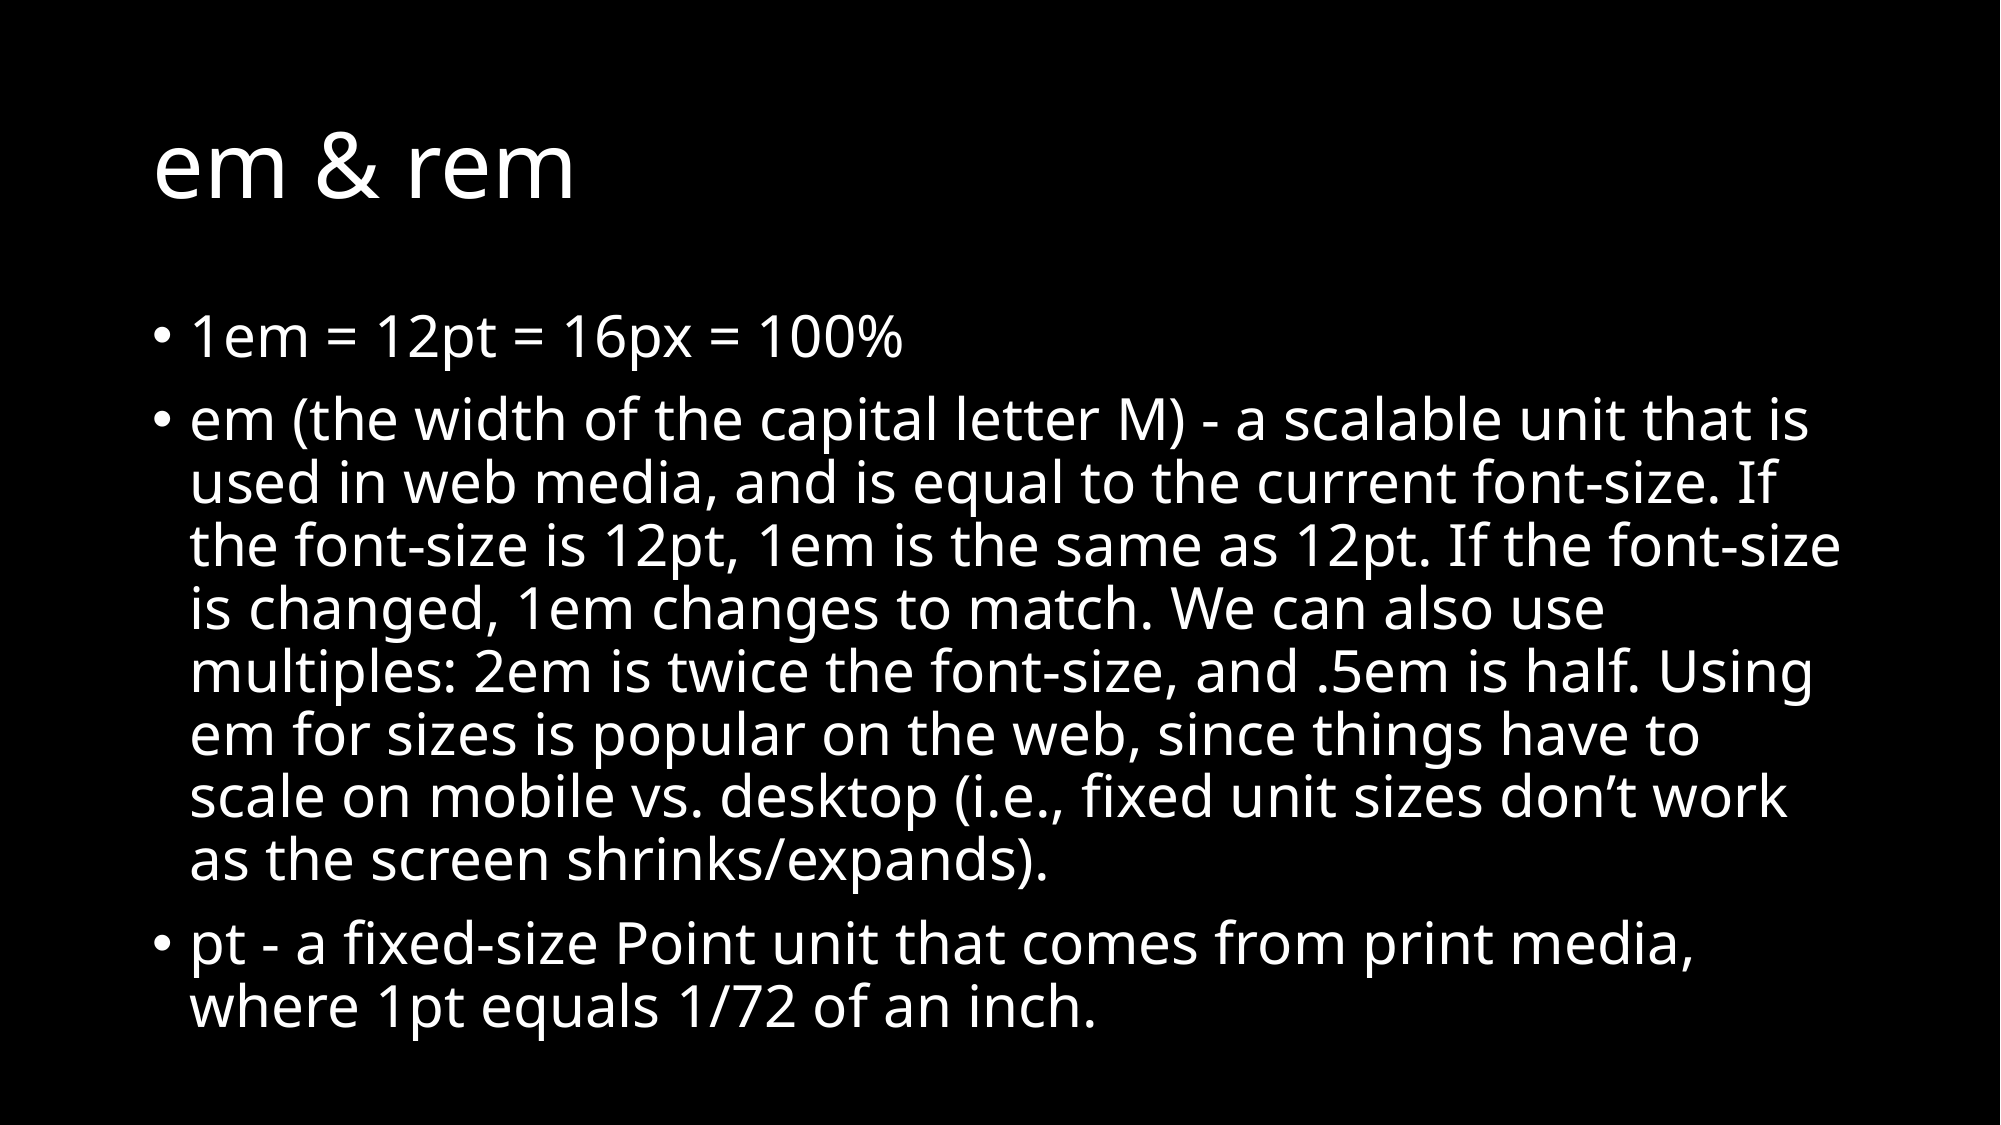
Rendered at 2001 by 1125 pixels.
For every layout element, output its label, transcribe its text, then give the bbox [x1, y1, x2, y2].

title em & rem [137, 59, 1863, 278]
list 1em = 12pt = 16px = 100% em (the width of the capital letter M) - a scalable unit that is used in web media, and is equal to the current font-size. If the font-size is 12pt, 1em is the same as 12pt. If the font-size is changed, 1em changes to match. We can also use multiples: 2em is twice the font-size, and .5em is half. Using em for sizes is popular on the web, since things have to scale on mobile vs. desktop (i.e., fixed unit sizes don’t work as the screen shrinks/expands). pt - a fixed-size Point unit that comes from print media, where 1pt equals 1/72 of an inch. [137, 299, 1863, 1125]
